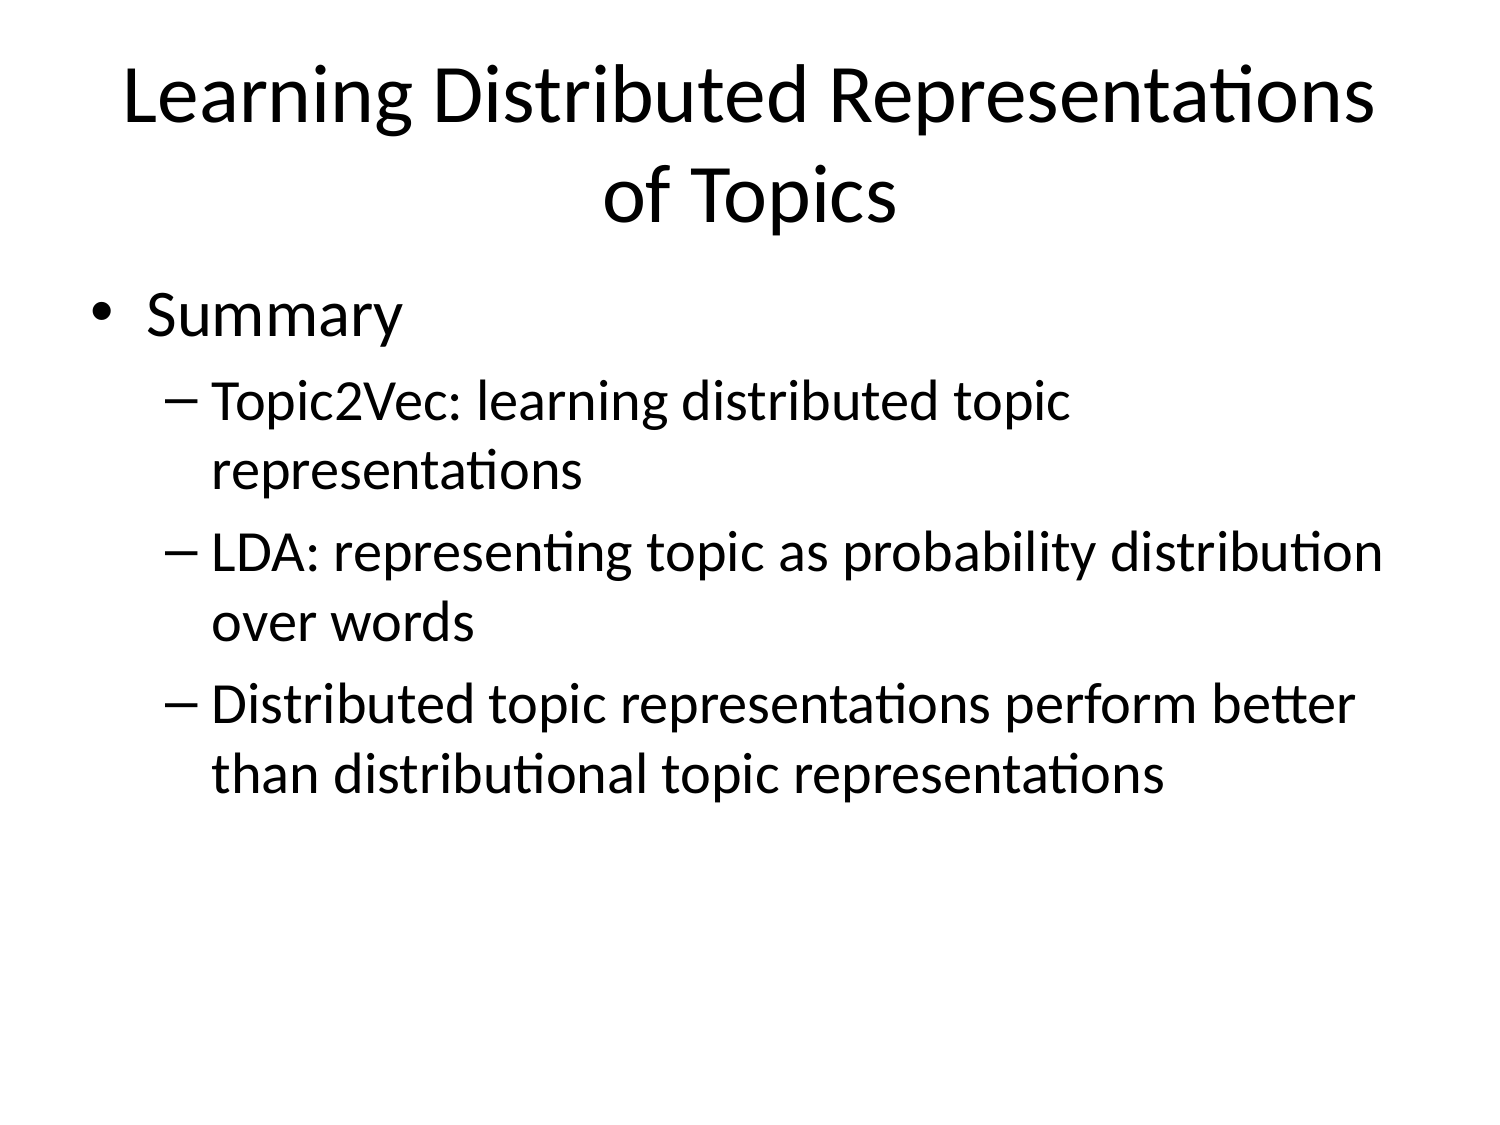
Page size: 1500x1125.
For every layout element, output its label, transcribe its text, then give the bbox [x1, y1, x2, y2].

list Summary Topic2Vec: learning distributed topic representations LDA: representing topic as probability distribution over words Distributed topic representations perform better than distributional topic representations [75, 262, 1425, 1005]
title Learning Distributed Representations of Topics [75, 45, 1425, 233]
